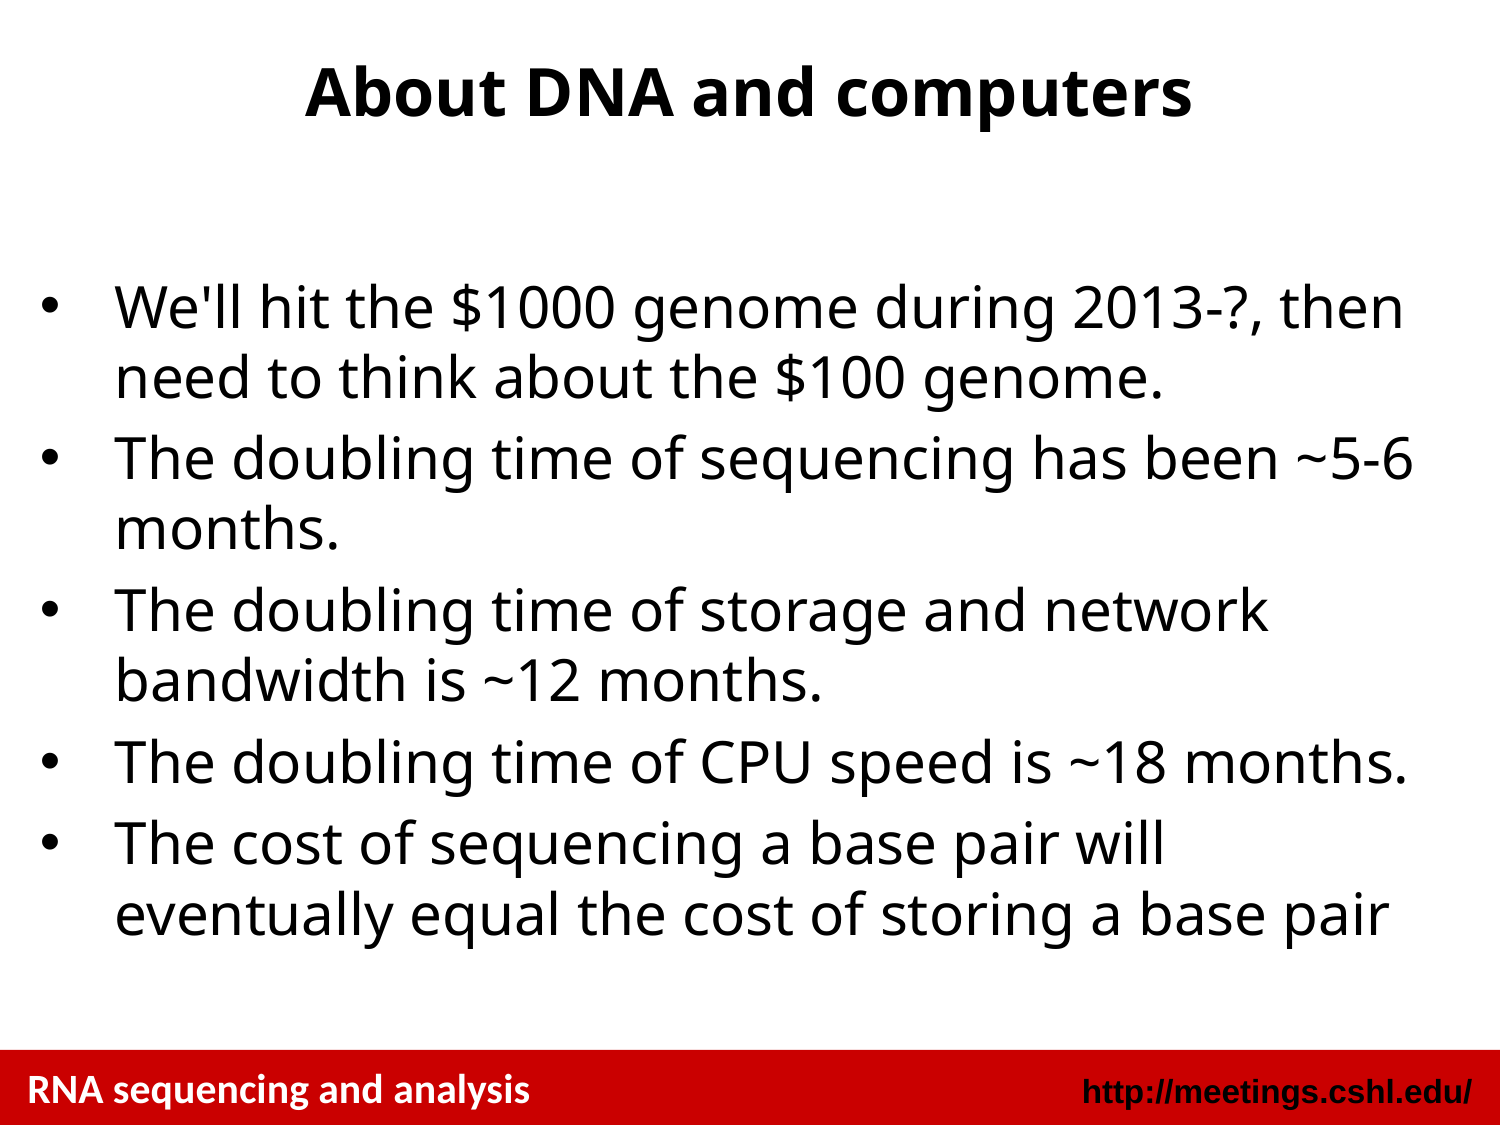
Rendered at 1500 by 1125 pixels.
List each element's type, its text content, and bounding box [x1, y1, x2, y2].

list We'll hit the $1000 genome during 2013-?, then need to think about the $100 genome. The doubling time of sequencing has been ~5-6 months. The doubling time of storage and network bandwidth is ~12 months. The doubling time of CPU speed is ~18 months. The cost of sequencing a base pair will eventually equal the cost of storing a base pair [24, 262, 1475, 1038]
title About DNA and computers [24, 0, 1475, 184]
